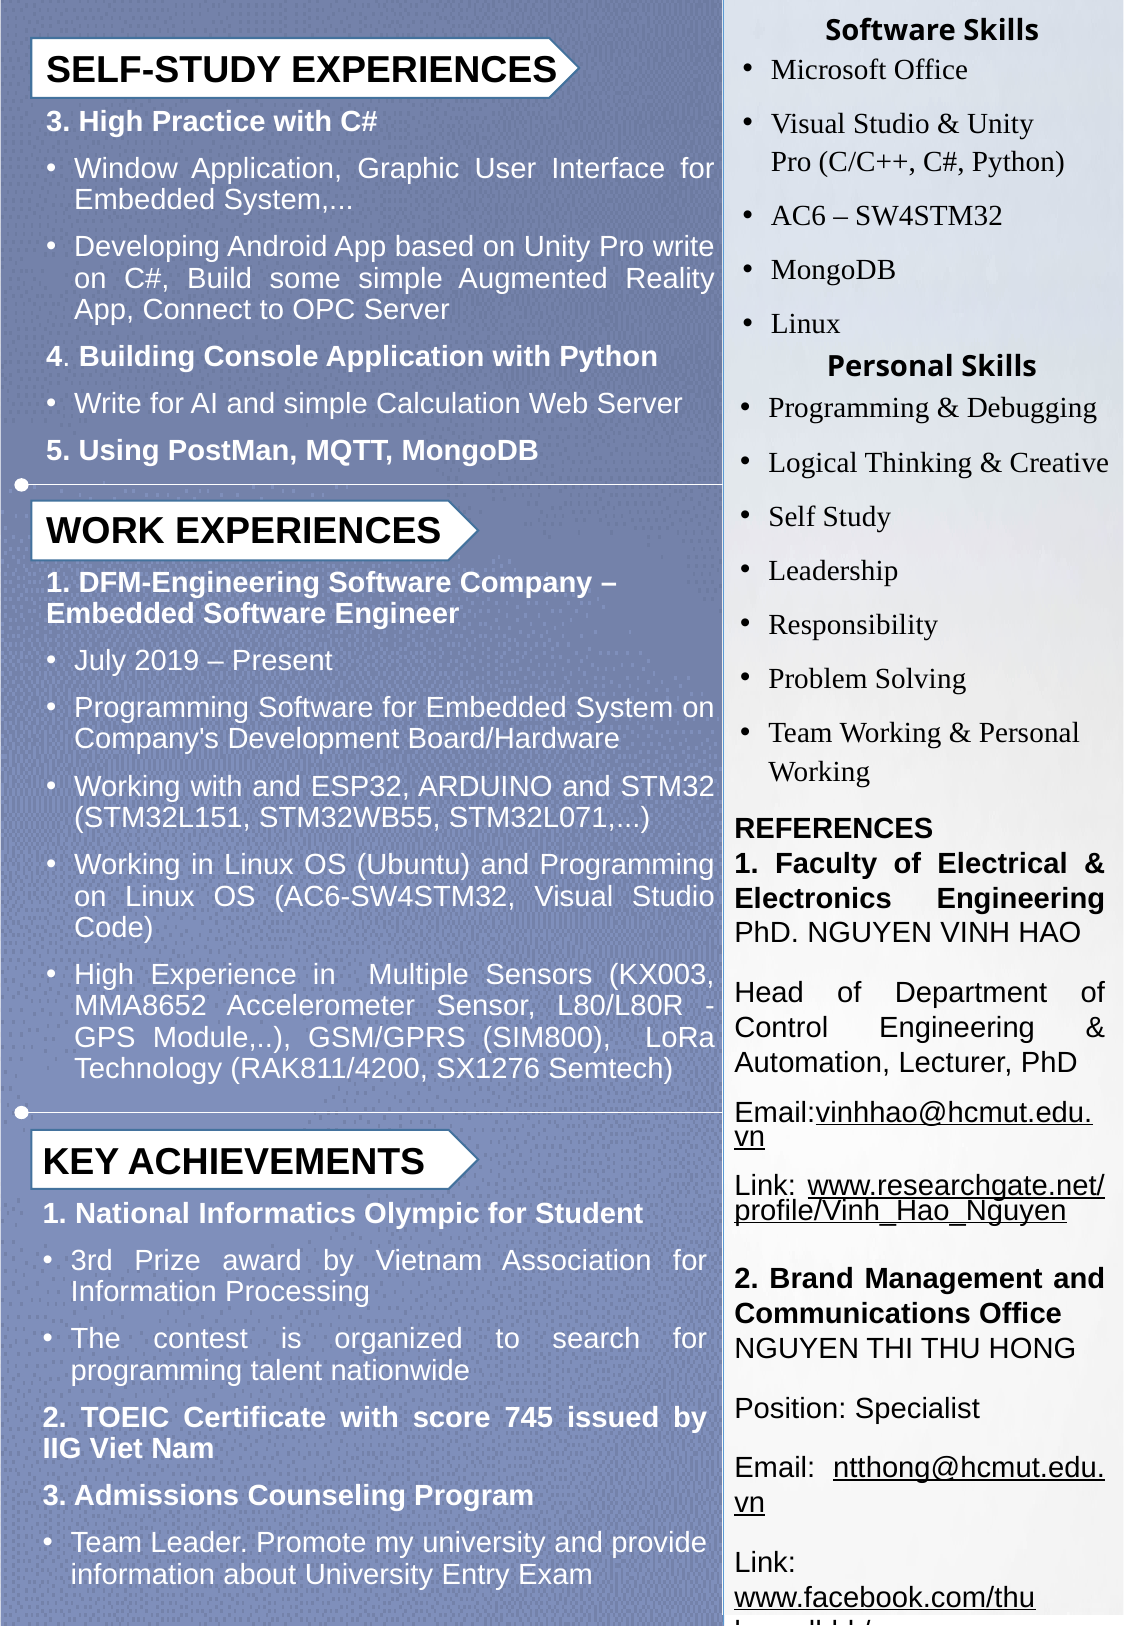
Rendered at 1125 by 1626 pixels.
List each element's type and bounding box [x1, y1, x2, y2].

picture [724, 0, 1124, 1615]
text_box [15, 479, 724, 491]
picture [0, 0, 723, 1625]
text_box [724, 1615, 1121, 1625]
text_box [725, 344, 1125, 667]
text_box [15, 1106, 724, 1119]
text_box [727, 8, 1125, 306]
